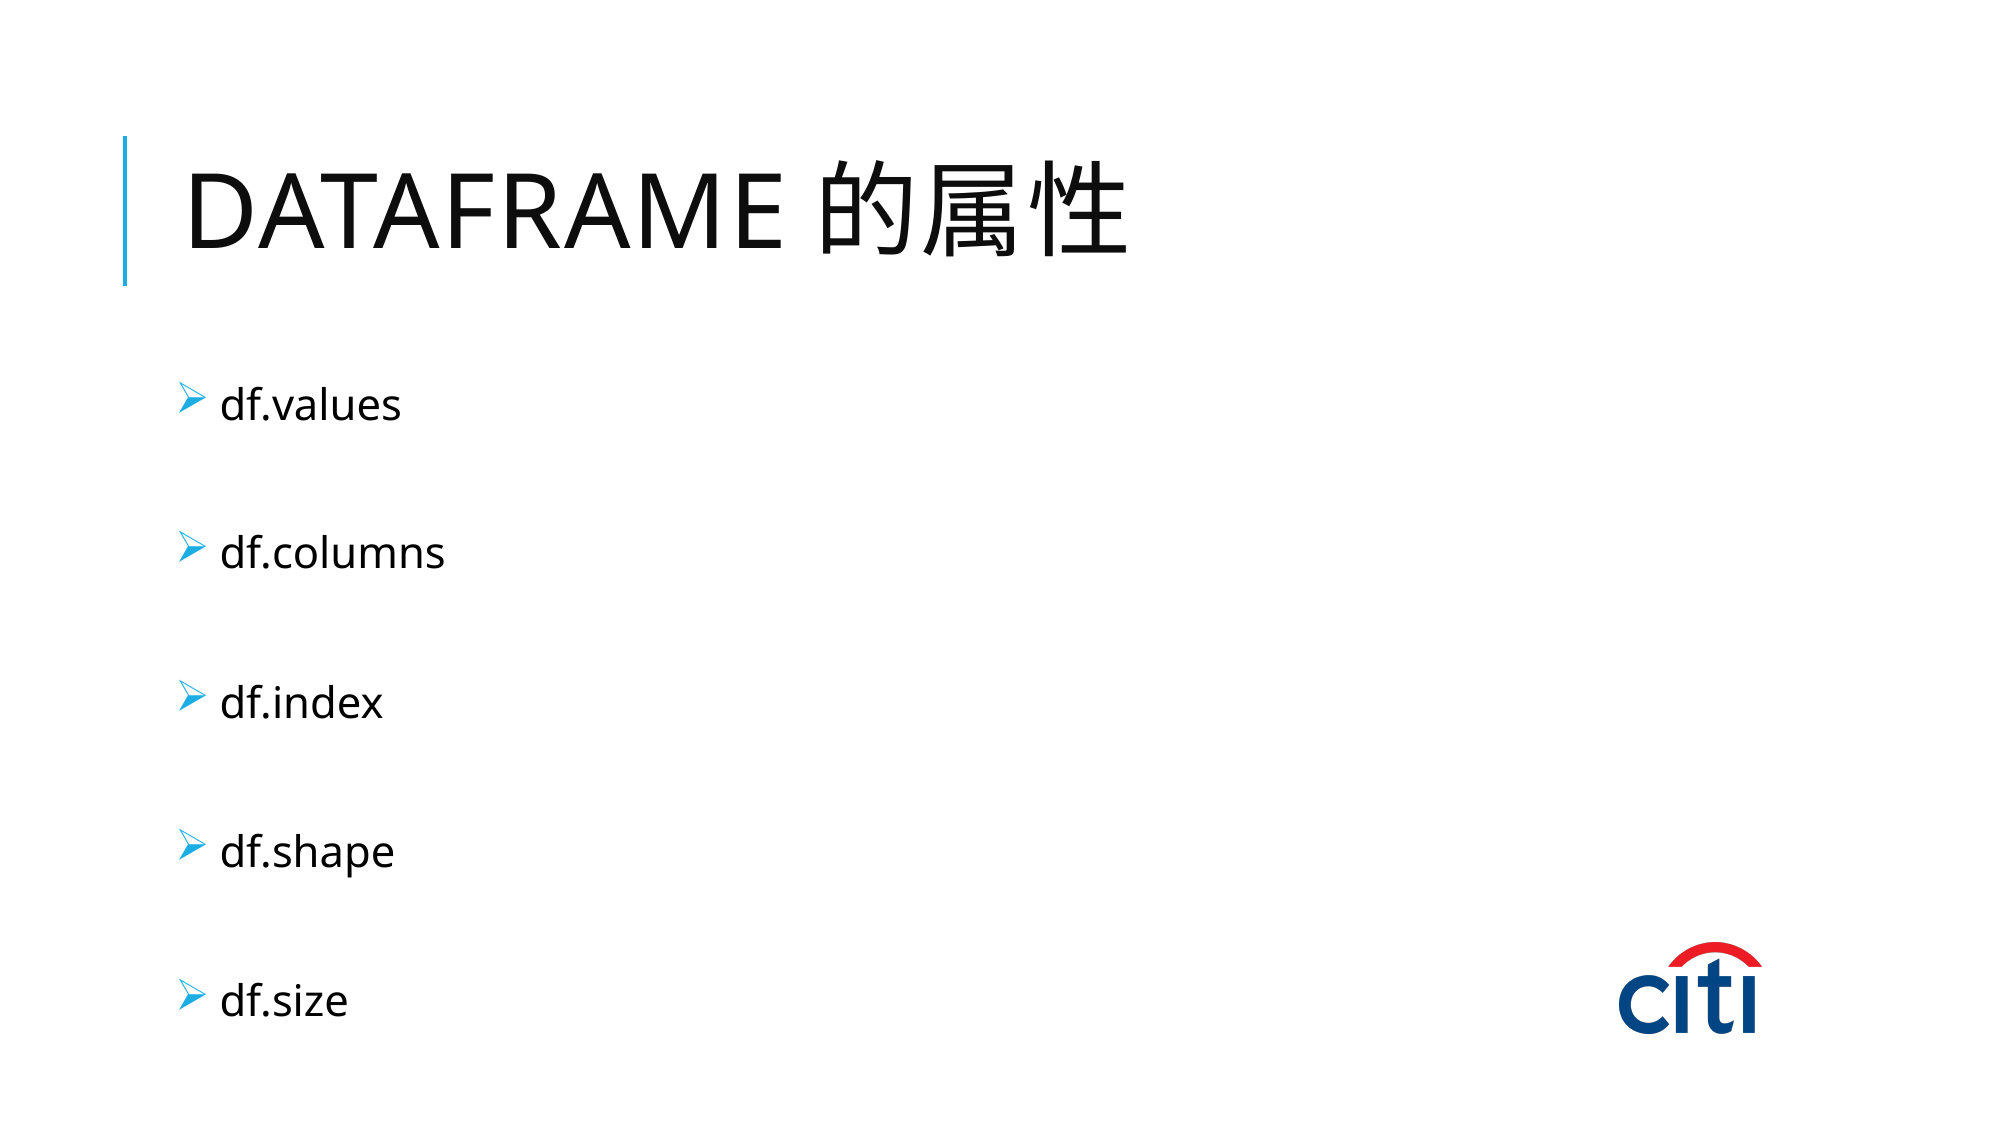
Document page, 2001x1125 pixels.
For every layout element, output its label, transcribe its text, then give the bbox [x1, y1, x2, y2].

title Dataframe的属性 [168, 96, 1763, 342]
list df.values df.columns df.index df.shape df.size [168, 375, 1763, 1035]
